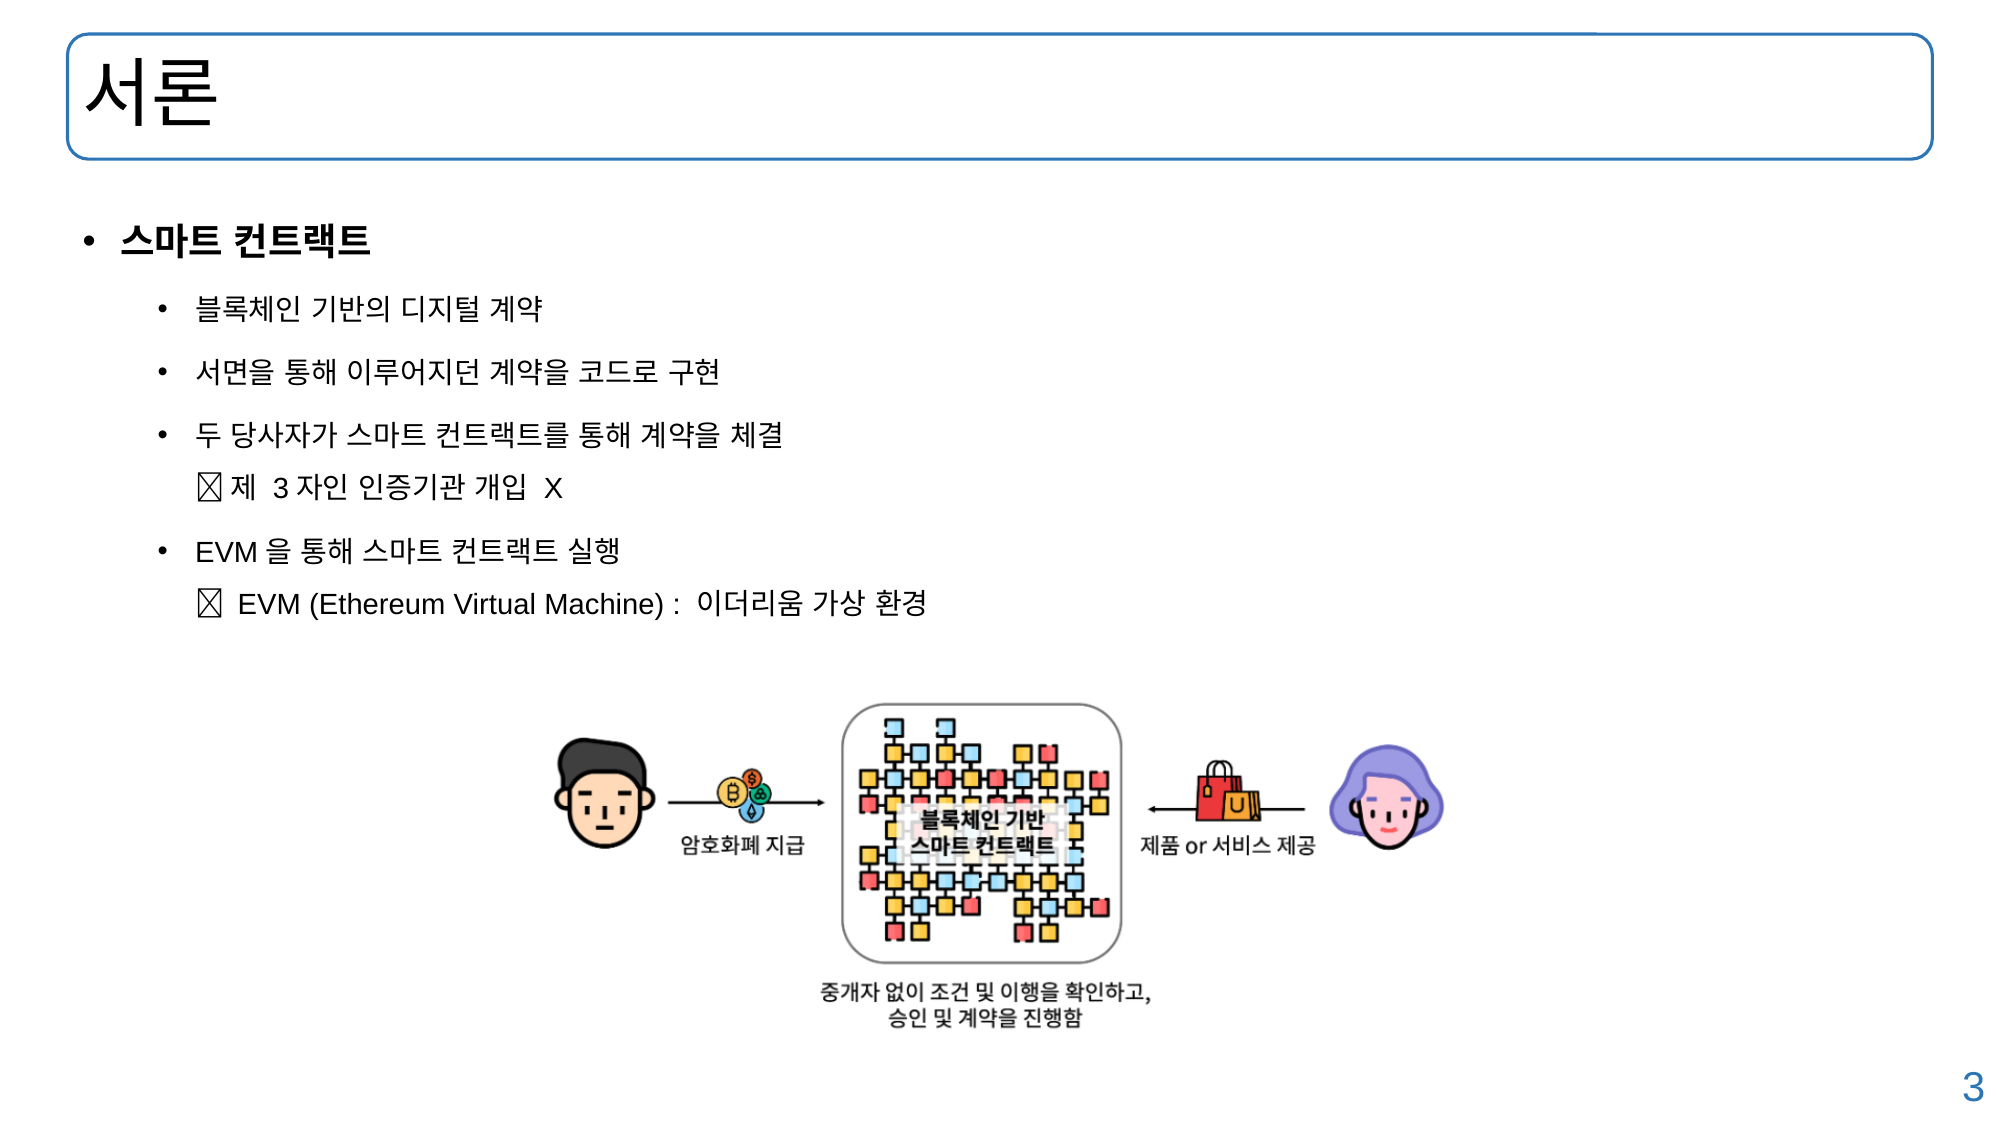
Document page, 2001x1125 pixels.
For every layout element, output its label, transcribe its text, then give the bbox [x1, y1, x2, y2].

list 스마트 컨트랙트 블록체인 기반의 디지털 계약 서면을 통해 이루어지던 계약을 코드로 구현 두 당사자가 스마트 컨트랙트를 통해 계약을 체결  제 3자인 인증기관 개입 X EVM을 통해 스마트 컨트랙트 실행  EVM (Ethereum Virtual Machine) : 이더리움 가상 환경 [67, 188, 1933, 1018]
picture [545, 687, 1455, 1047]
title 서론 [67, 34, 1933, 160]
